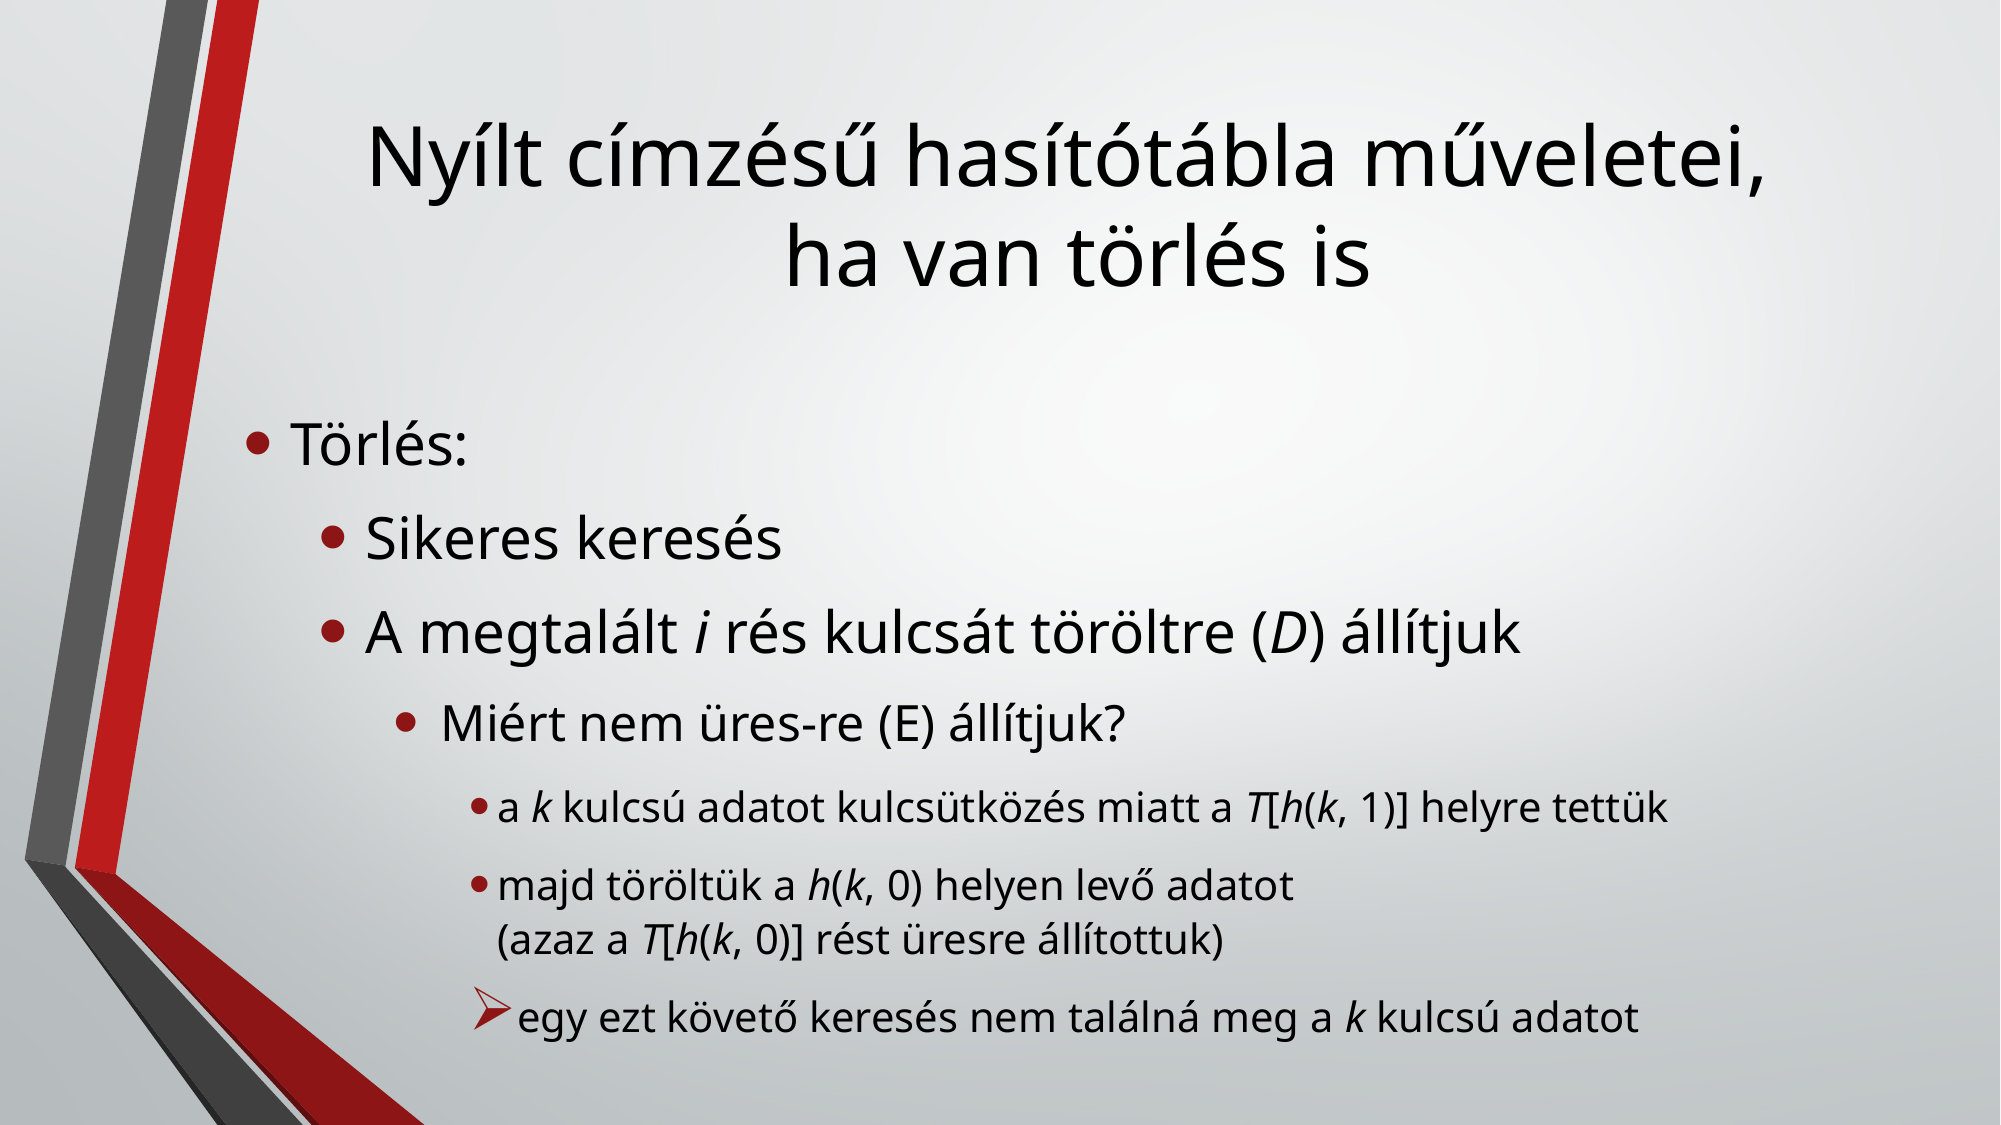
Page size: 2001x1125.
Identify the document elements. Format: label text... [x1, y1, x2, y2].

title Nyílt címzésű hasítótábla műveletei, ha van törlés is [256, 39, 1900, 367]
list Törlés: Sikeres keresés A megtalált i rés kulcsát töröltre (D) állítjuk Miért nem üres-re (E) állítjuk? a k kulcsú adatot kulcsütközés miatt a T[h(k, 1)] helyre tettük majd töröltük a h(k, 0) helyen levő adatot (azaz a T[h(k, 0)] rést üresre állítottuk) egy ezt követő keresés nem találná meg a k kulcsú adatot [228, 382, 1873, 1066]
